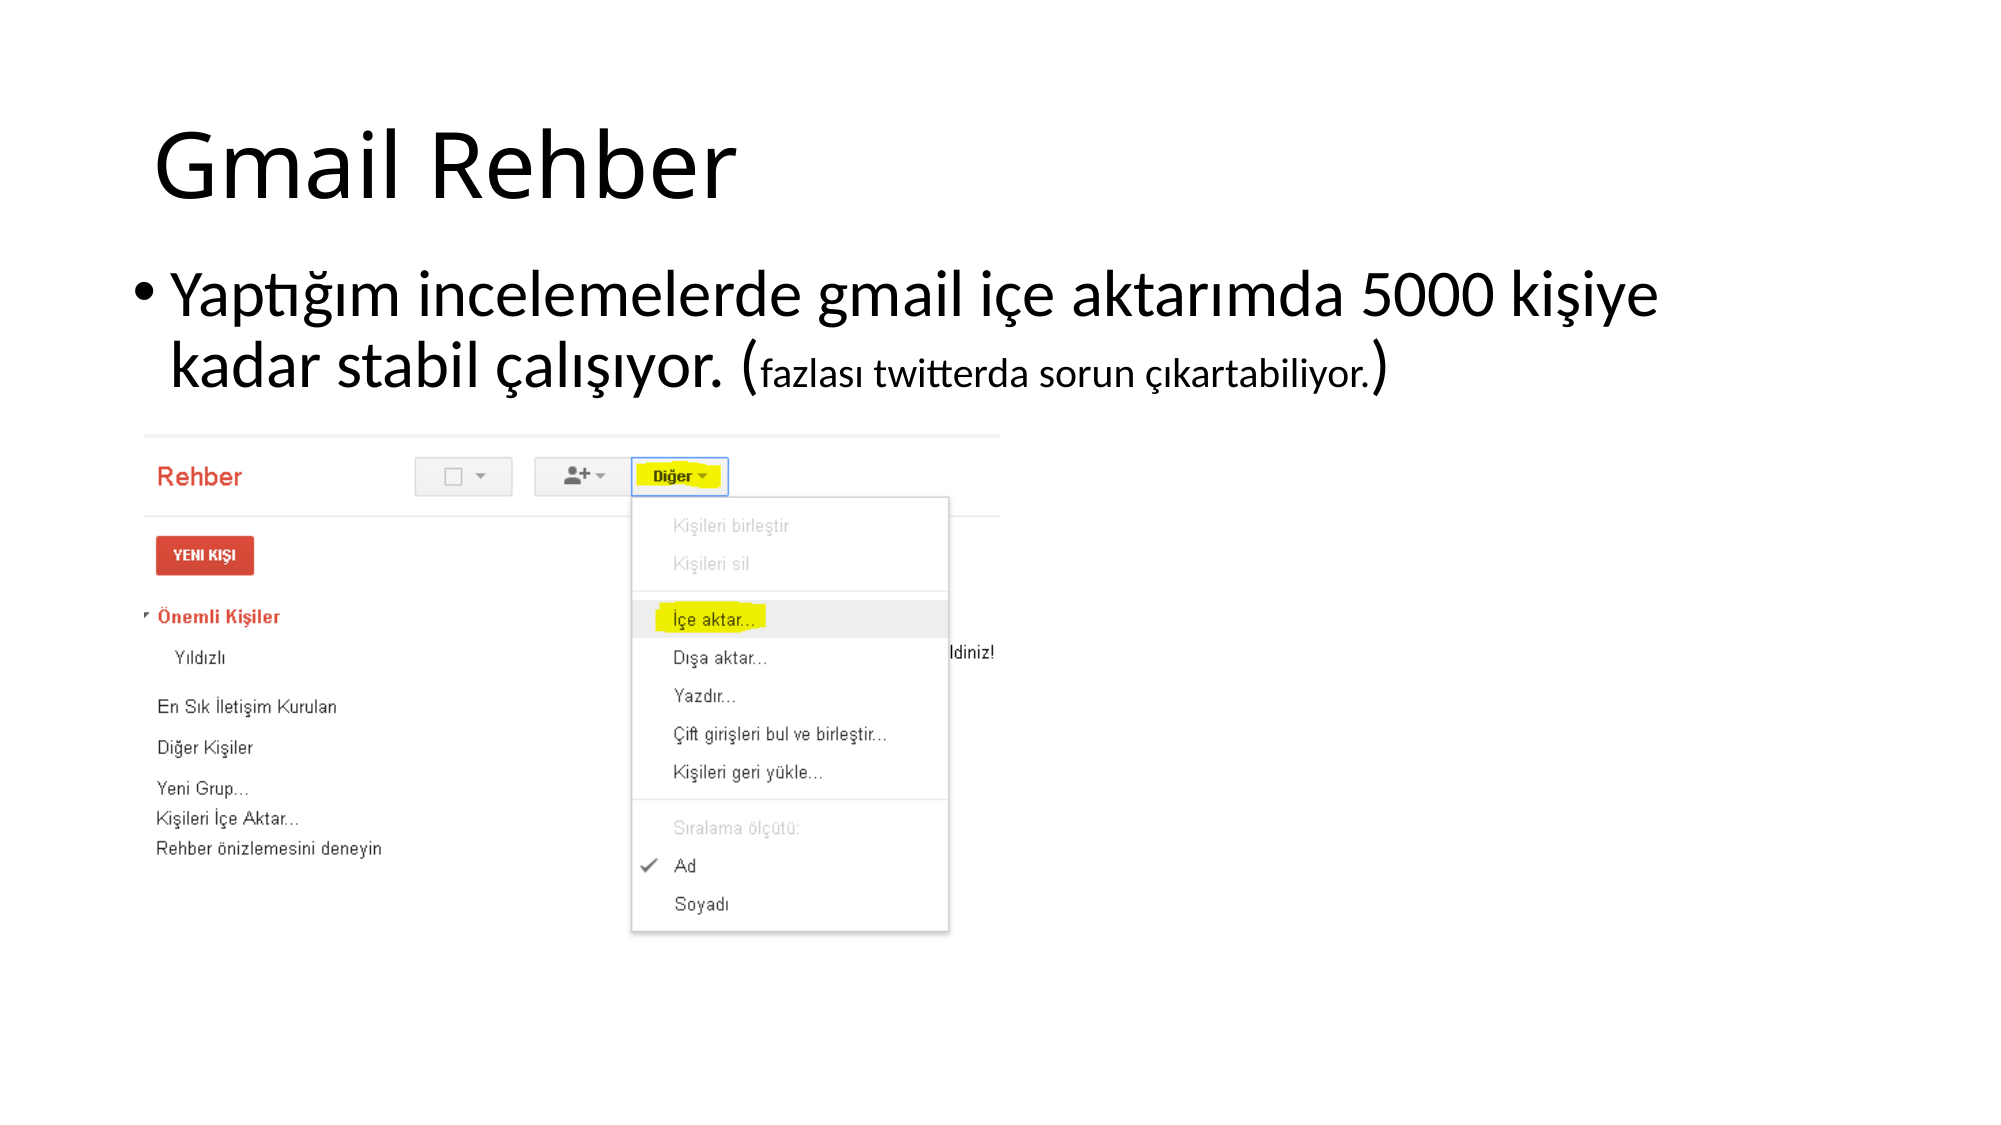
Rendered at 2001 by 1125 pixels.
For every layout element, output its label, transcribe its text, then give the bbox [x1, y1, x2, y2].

title Gmail Rehber [137, 59, 1863, 278]
picture [144, 434, 1000, 991]
list Yaptığım incelemelerde gmail içe aktarımda 5000 kişiye kadar stabil çalışıyor. (fazlası twitterda sorun çıkartabiliyor.) [117, 250, 1732, 435]
